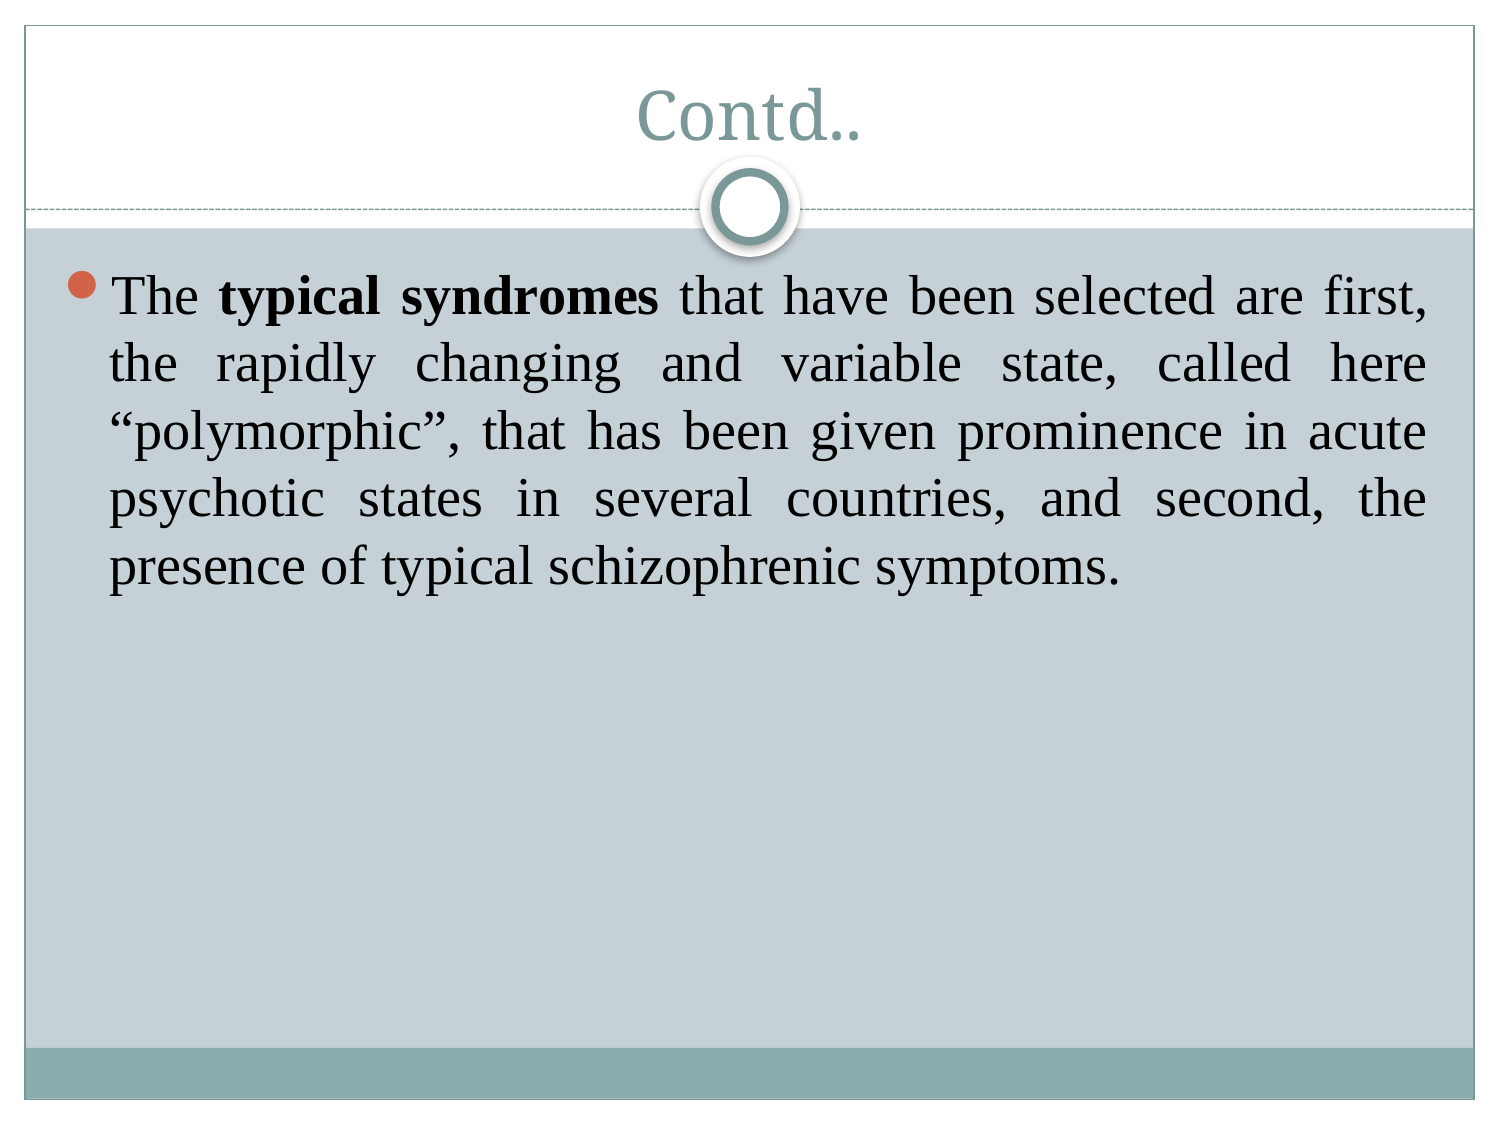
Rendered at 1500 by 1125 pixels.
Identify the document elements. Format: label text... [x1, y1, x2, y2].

list The typical syndromes that have been selected are first, the rapidly changing and variable state, called here “polymorphic”, that has been given prominence in acute psychotic states in several countries, and second, the presence of typical schizophrenic symptoms. [49, 250, 1445, 1001]
title Contd.. [49, 37, 1450, 162]
